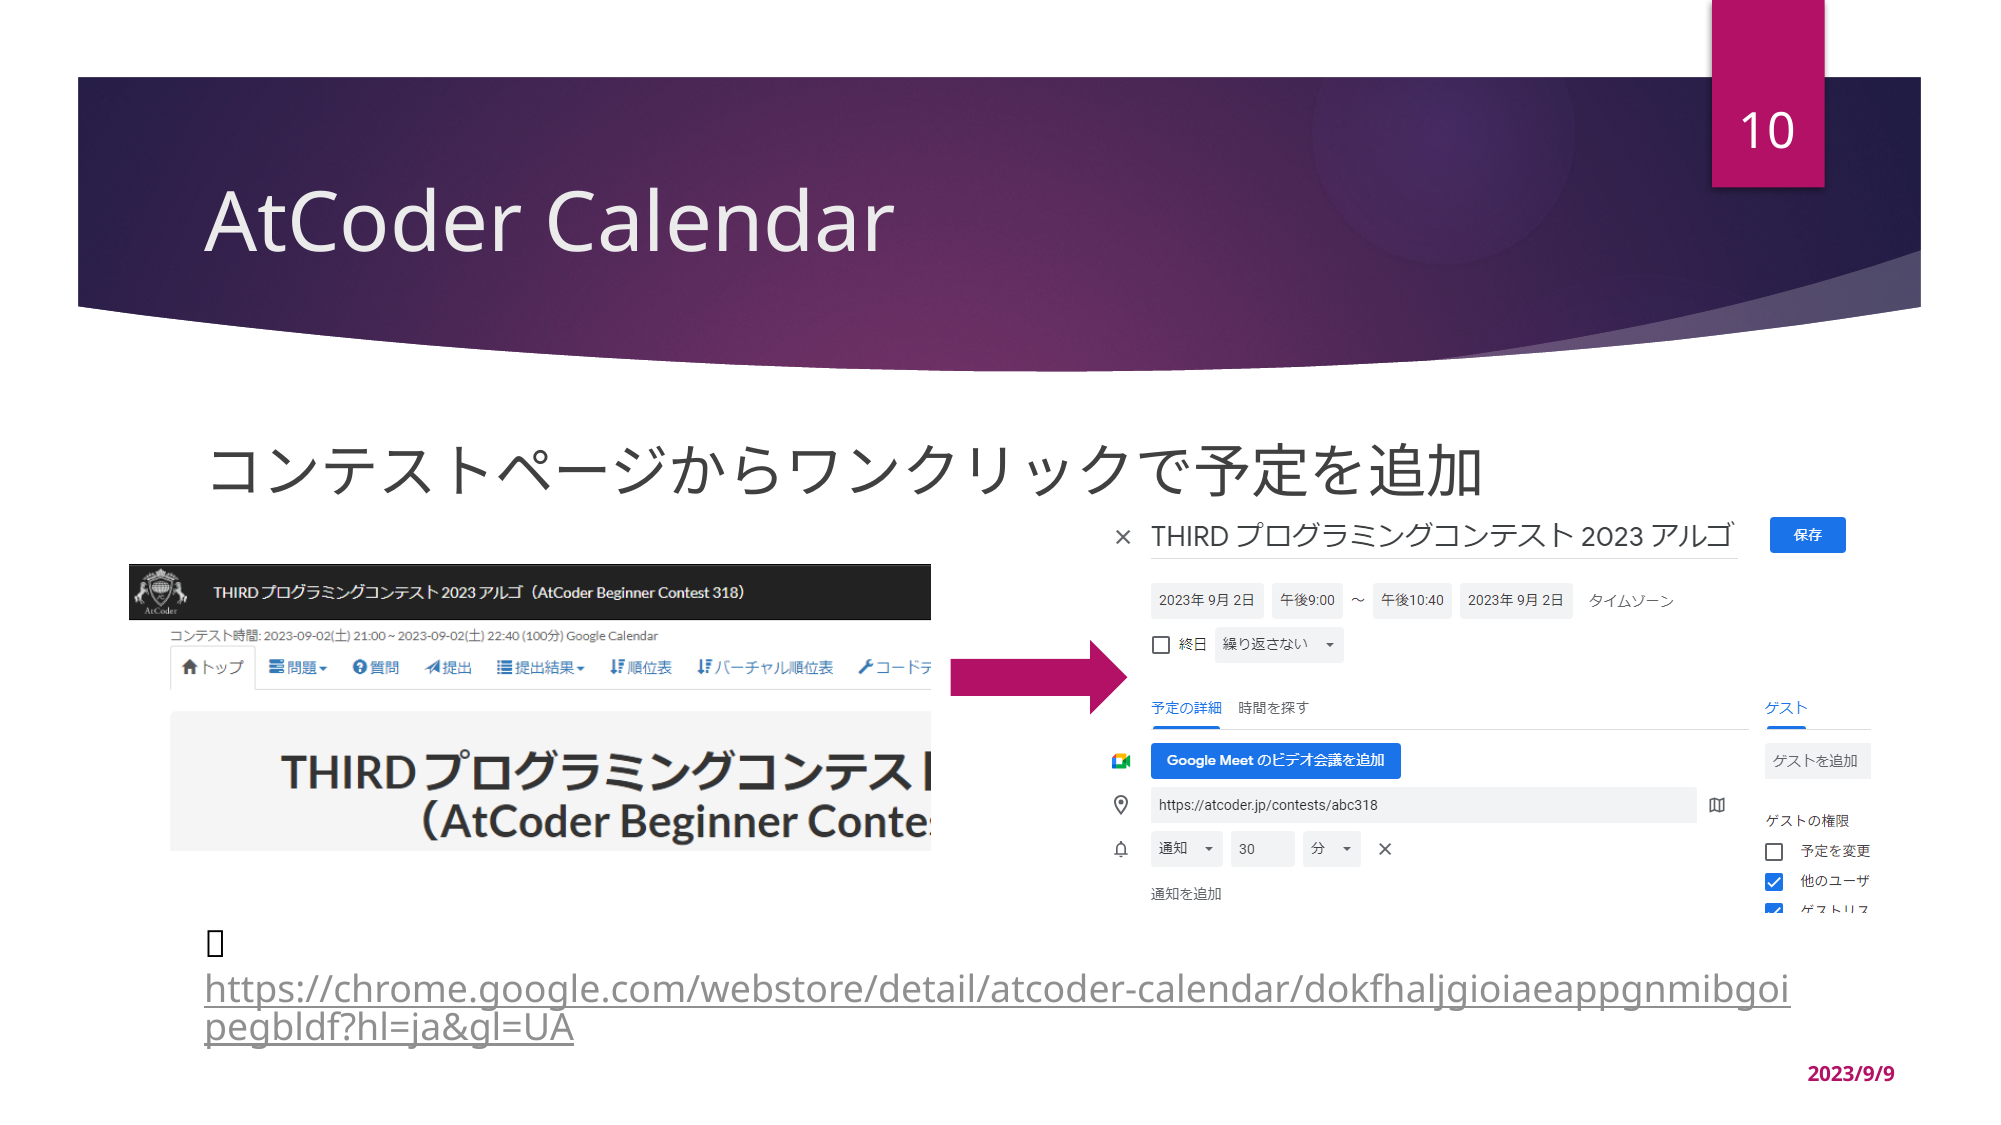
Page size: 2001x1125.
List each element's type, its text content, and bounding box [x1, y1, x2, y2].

list コンテストページからワンクリックで予定を追加 [189, 427, 1910, 565]
text_box 🔗https://chrome.google.com/webstore/detail/atcoder-calendar/dokfhaljgioiaeappgnmibgoipegbldf?hl=ja&gl=UA [189, 924, 1818, 1024]
title AtCoder Calendar [189, 159, 1627, 276]
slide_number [1747, 1048, 1911, 1099]
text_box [128, 501, 1872, 913]
slide_number 10 [1698, 48, 1836, 175]
